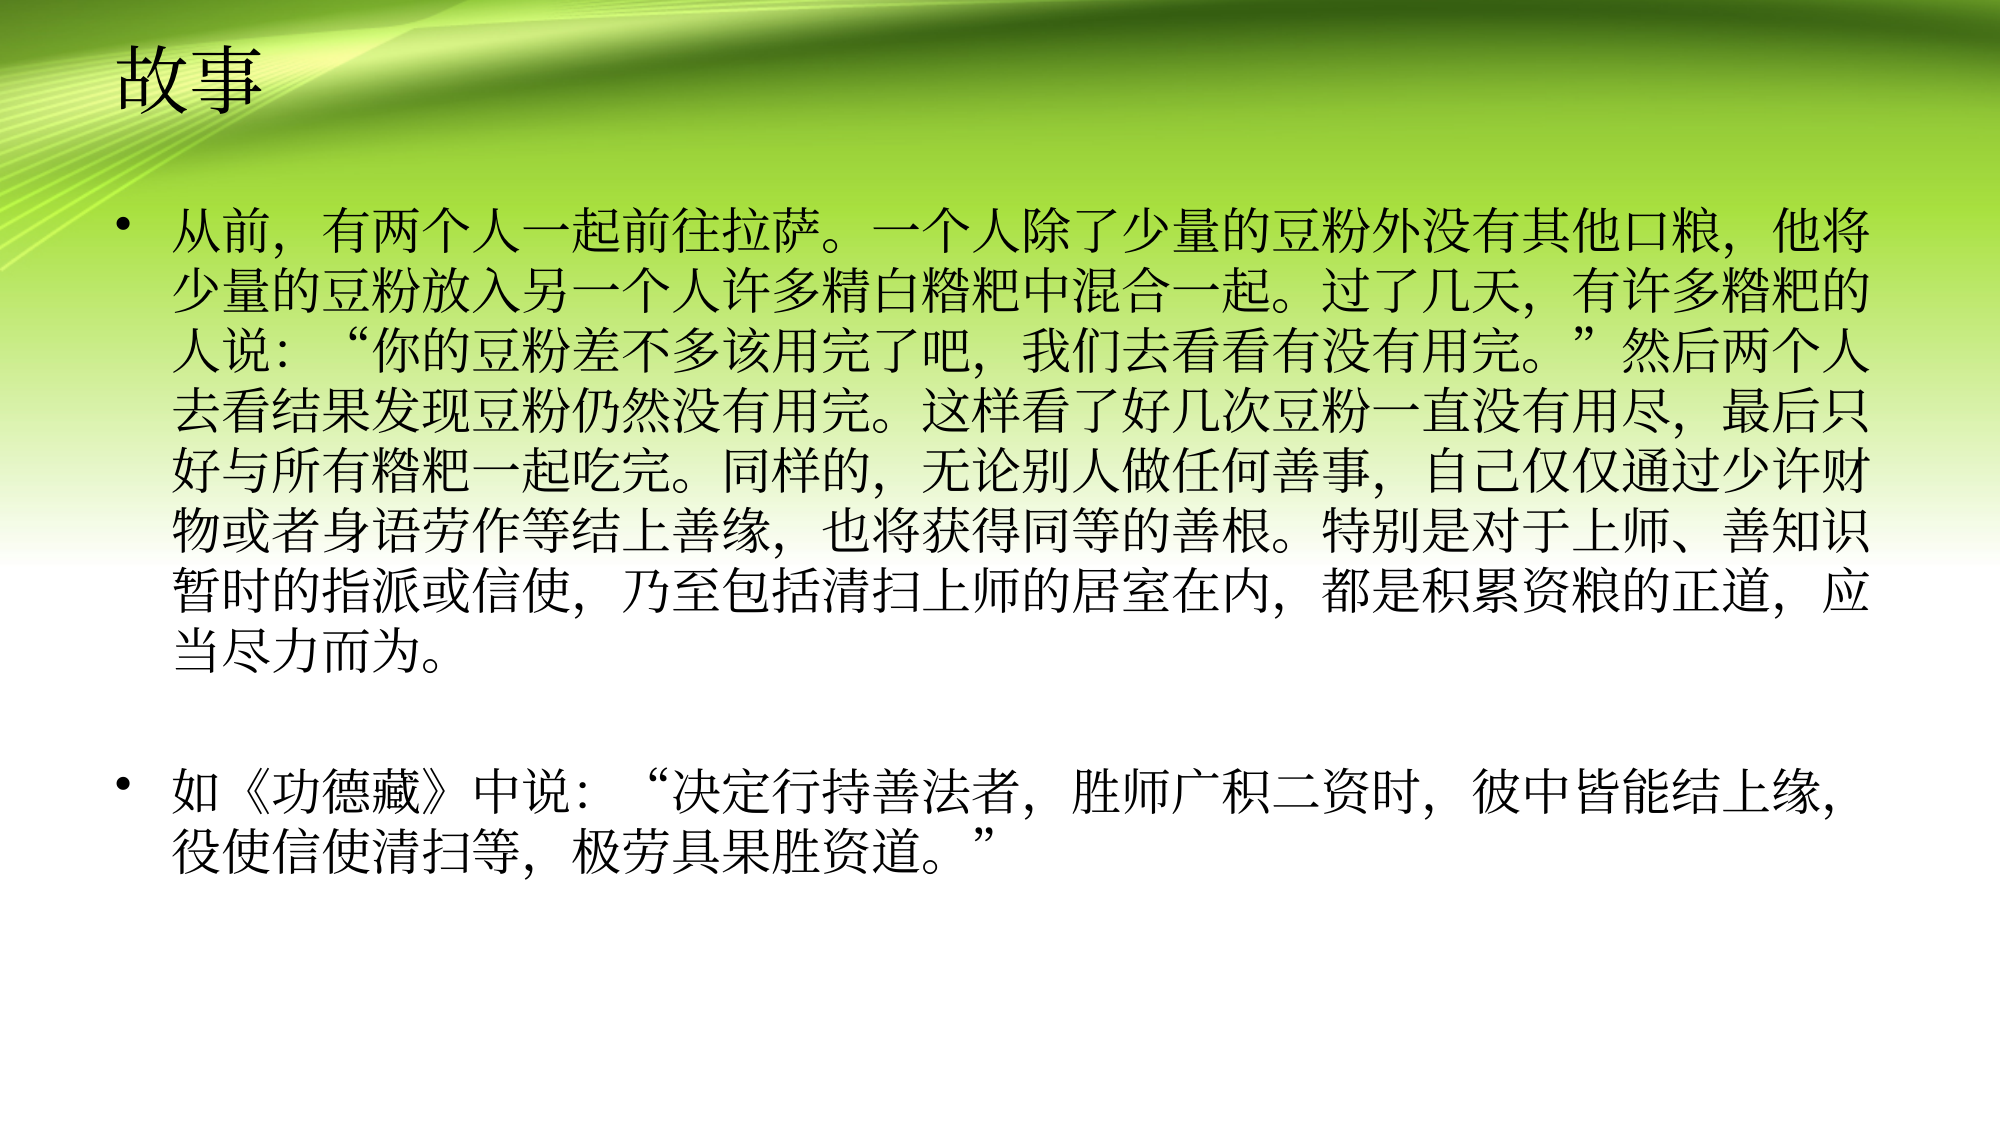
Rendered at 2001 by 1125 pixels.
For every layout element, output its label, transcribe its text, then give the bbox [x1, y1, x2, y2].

picture [0, 0, 2000, 1125]
list 从前，有两个人一起前往拉萨。一个人除了少量的豆粉外没有其他口粮，他将少量的豆粉放入另一个人许多精白糌粑中混合一起。过了几天，有许多糌粑的人说：“你的豆粉差不多该用完了吧，我们去看看有没有用完。”然后两个人去看结果发现豆粉仍然没有用完。这样看了好几次豆粉一直没有用尽，最后只好与所有糌粑一起吃完。同样的，无论别人做任何善事，自己仅仅通过少许财物或者身语劳作等结上善缘，也将获得同等的善根。特别是对于上师、善知识暂时的指派或信使，乃至包括清扫上师的居室在内，都是积累资粮的正道，应当尽力而为。 如《功德藏》中说：“决定行持善法者，胜师广积二资时，彼中皆能结上缘，役使信使清扫等，极劳具果胜资道。” [99, 192, 1901, 1006]
title 故事 [99, 30, 1901, 127]
